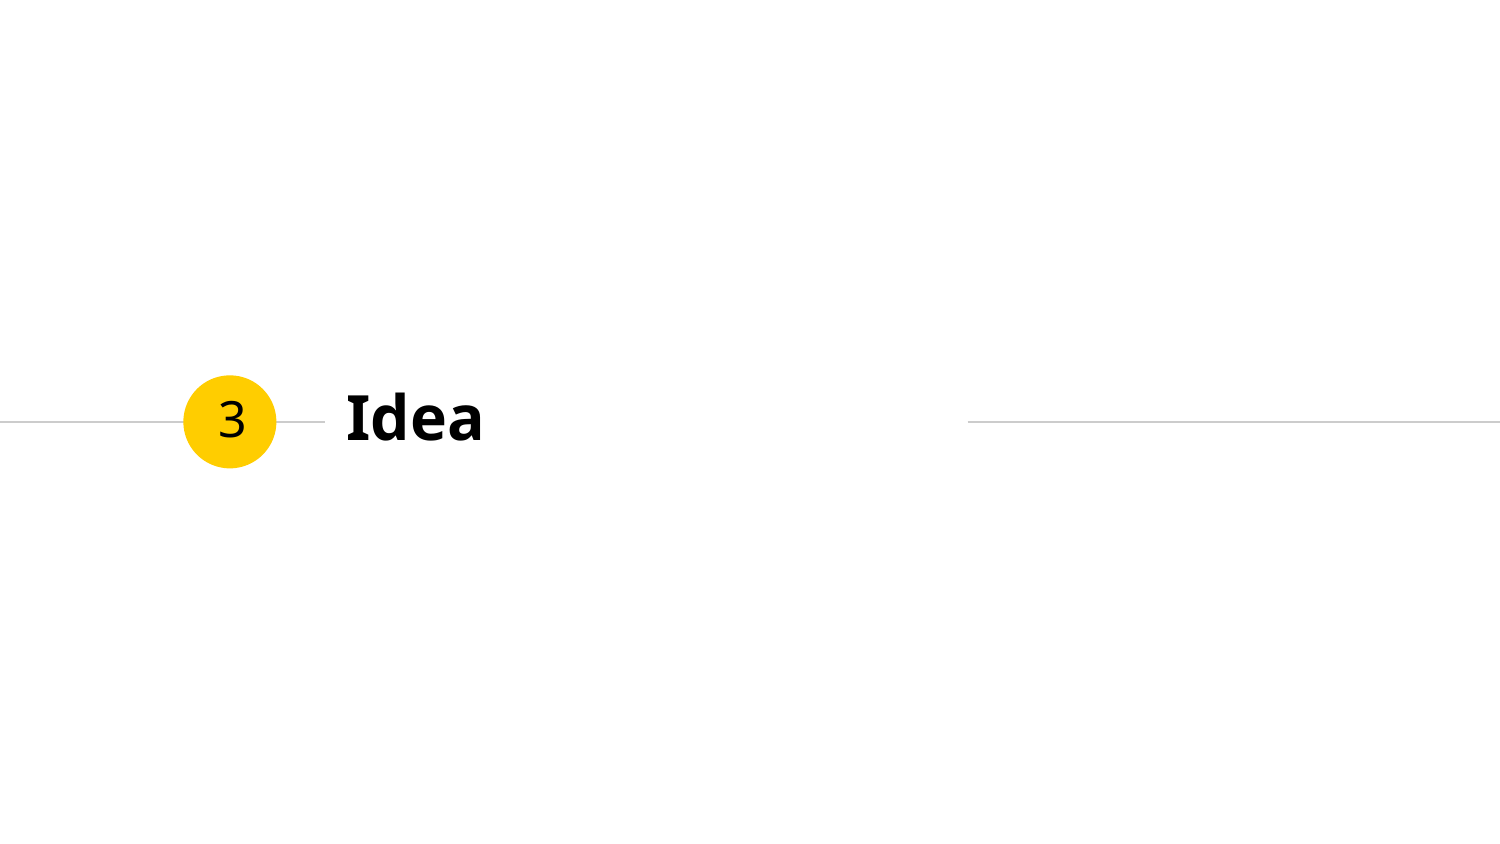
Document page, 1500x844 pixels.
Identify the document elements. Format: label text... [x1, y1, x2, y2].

text_box 3 [187, 401, 277, 494]
title Idea [331, 277, 954, 469]
